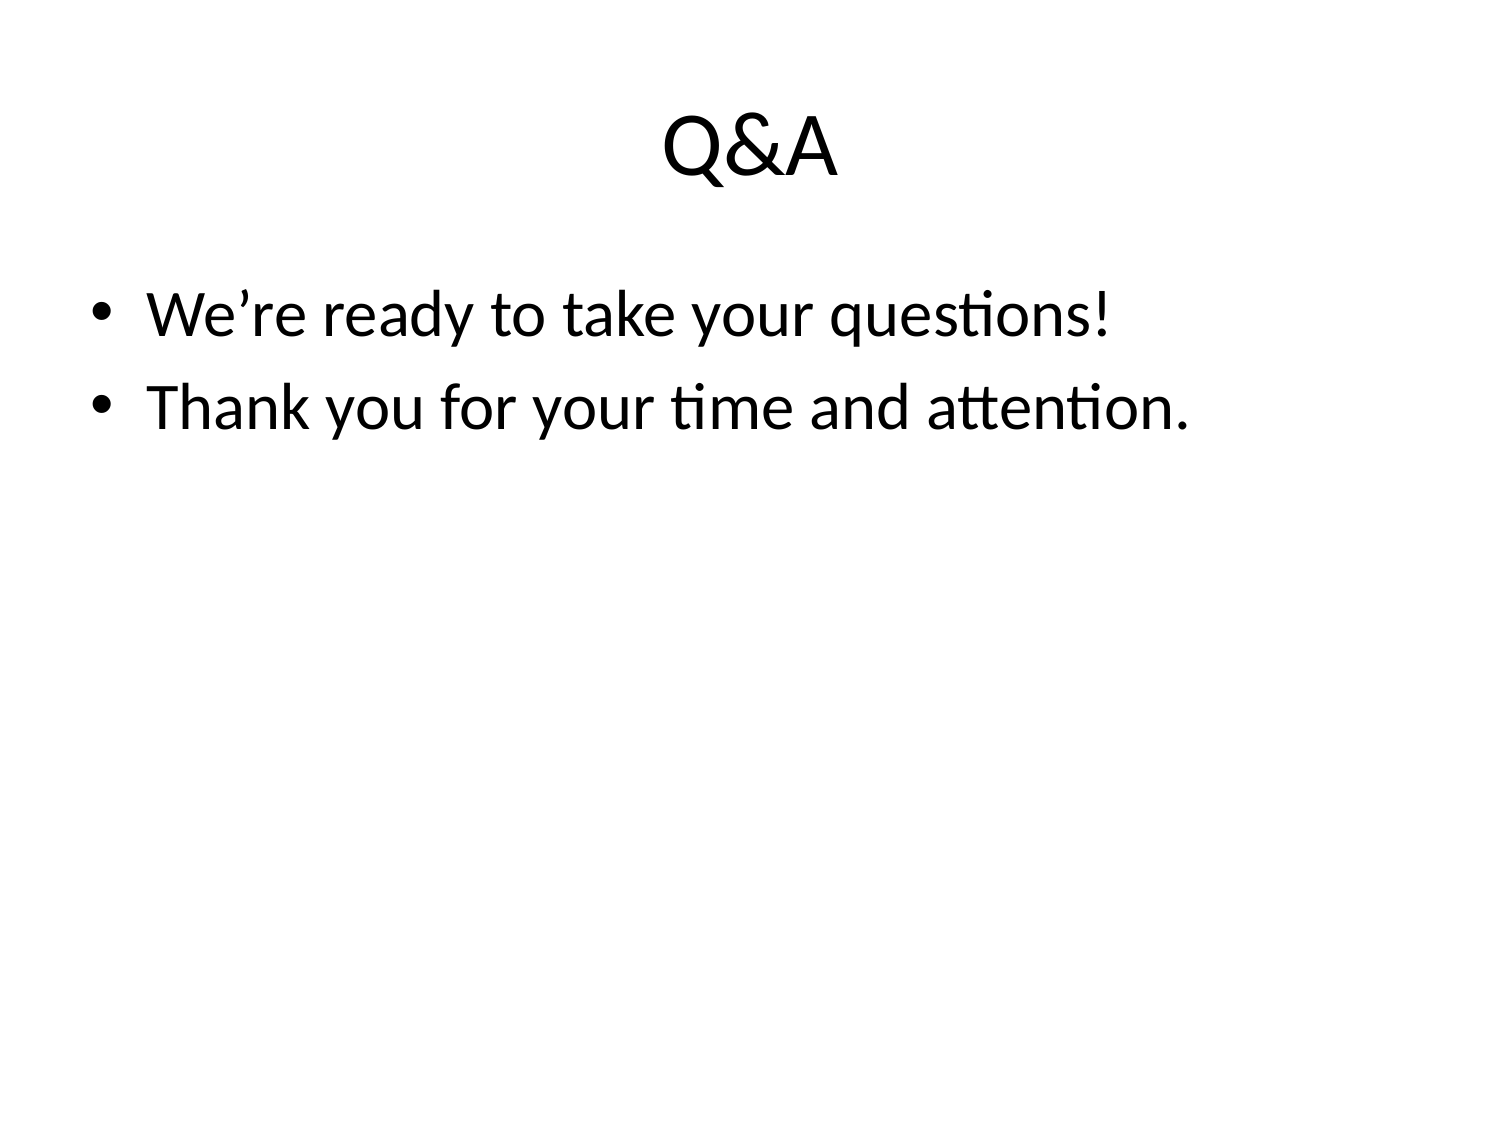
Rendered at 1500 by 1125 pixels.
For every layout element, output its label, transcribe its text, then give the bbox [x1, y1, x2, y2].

title Q&A [75, 45, 1425, 233]
list We’re ready to take your questions! Thank you for your time and attention. [75, 262, 1425, 1005]
